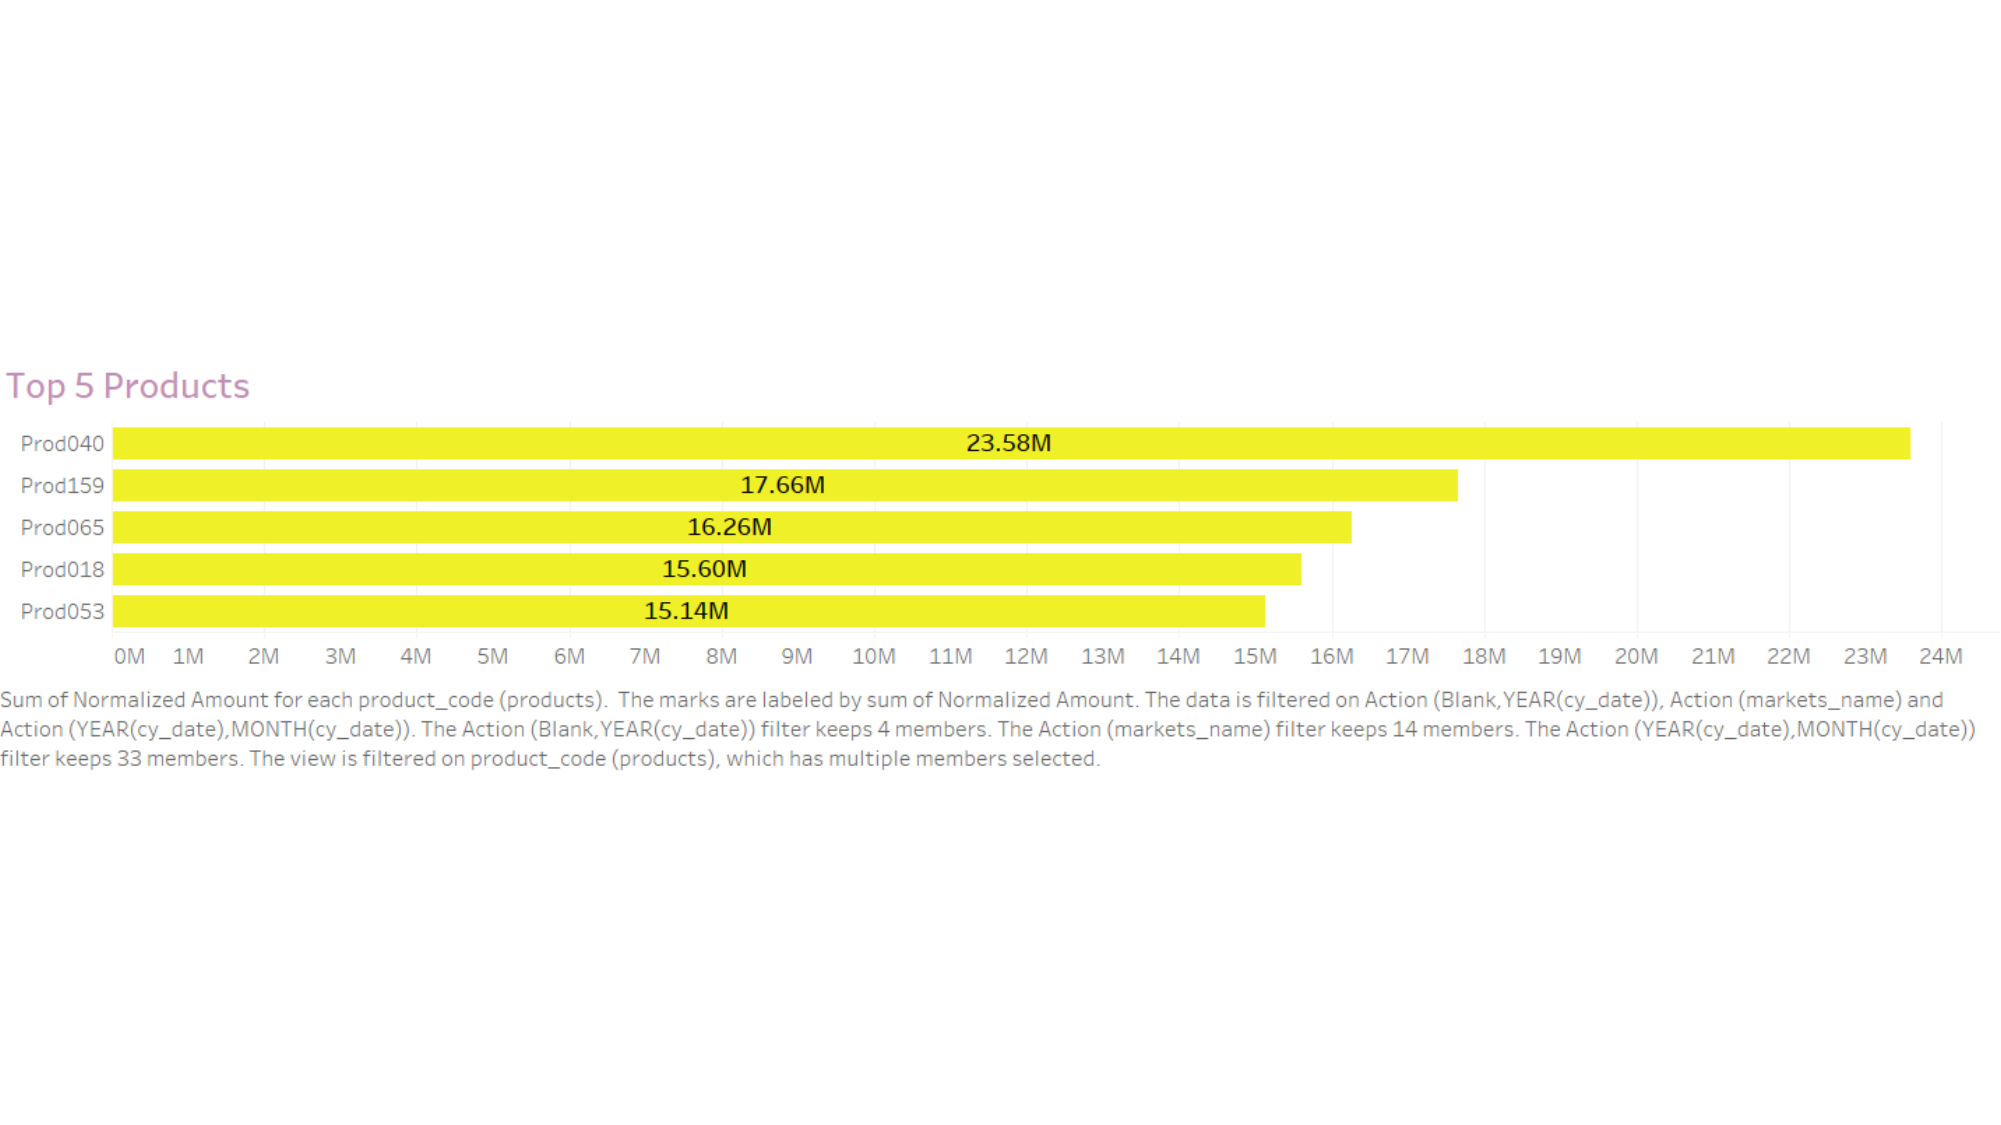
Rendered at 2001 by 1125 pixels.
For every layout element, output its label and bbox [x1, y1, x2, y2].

picture [0, 352, 2000, 773]
